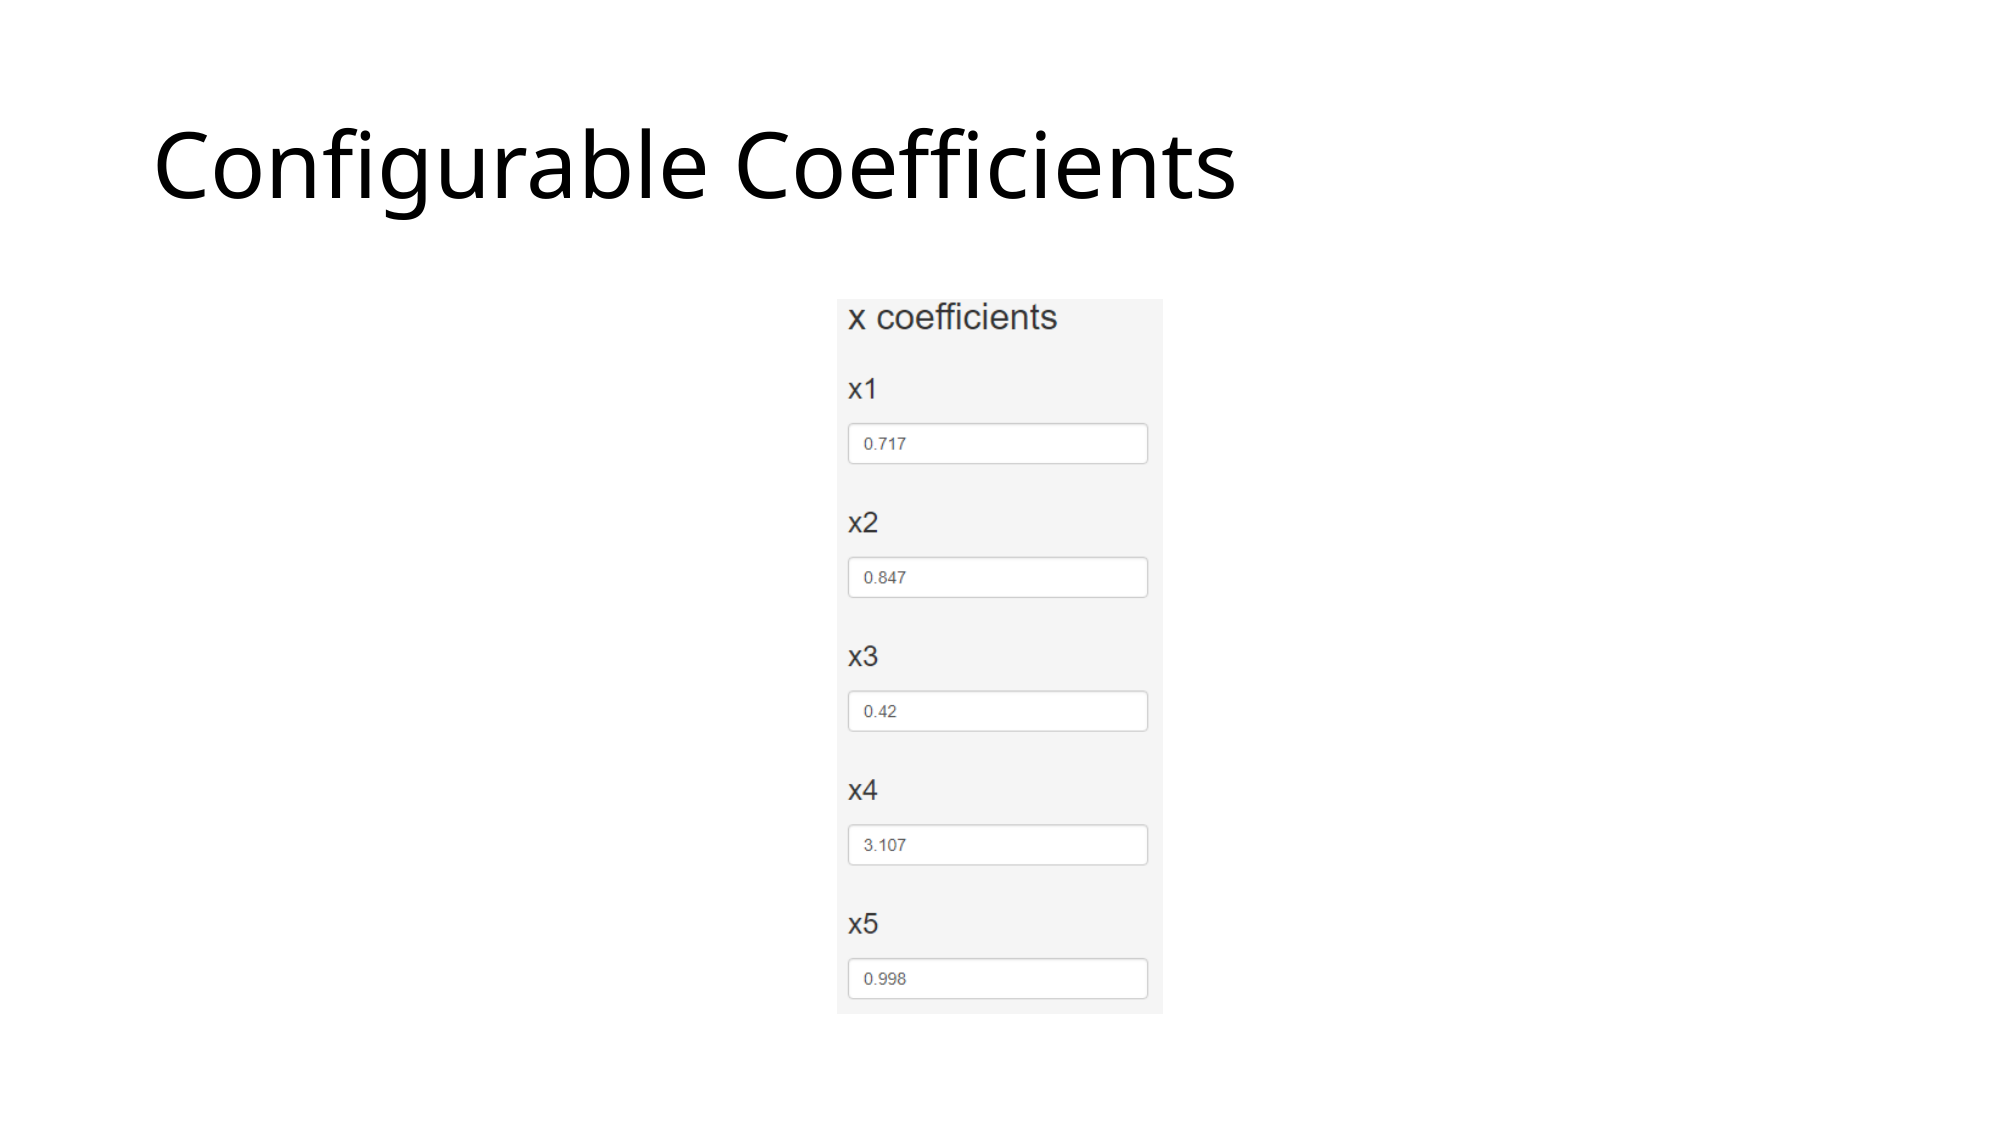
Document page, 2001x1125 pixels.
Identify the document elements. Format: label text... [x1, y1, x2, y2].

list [837, 299, 1163, 1014]
title Configurable Coefficients [137, 59, 1863, 278]
